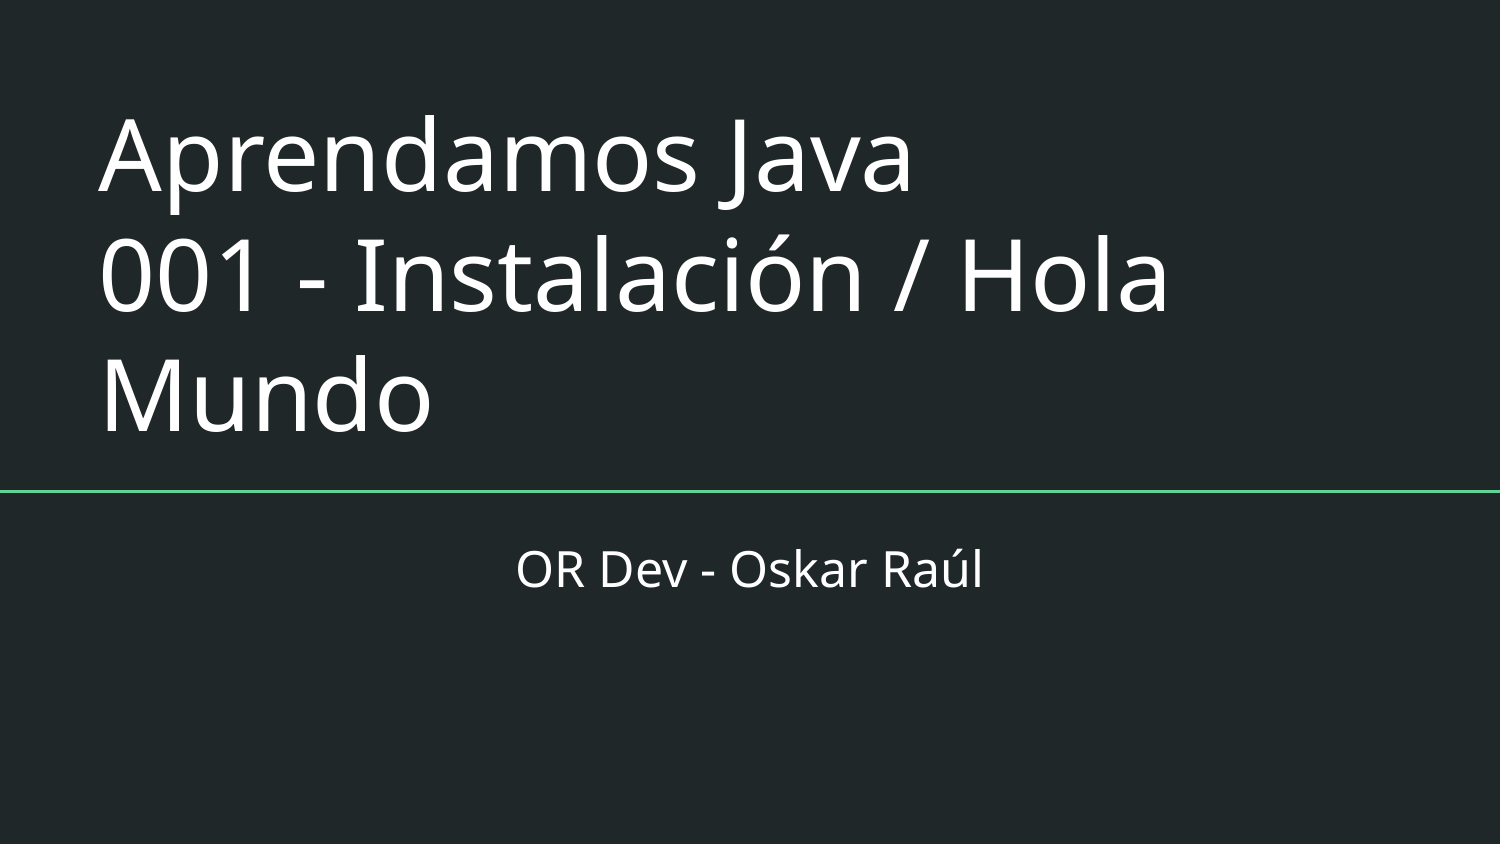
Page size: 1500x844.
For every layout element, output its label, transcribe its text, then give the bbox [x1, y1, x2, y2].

subtitle OR Dev - Oskar Raúl [83, 522, 1417, 626]
title Aprendamos Java 001 - Instalación / Hola Mundo [83, 87, 1477, 467]
